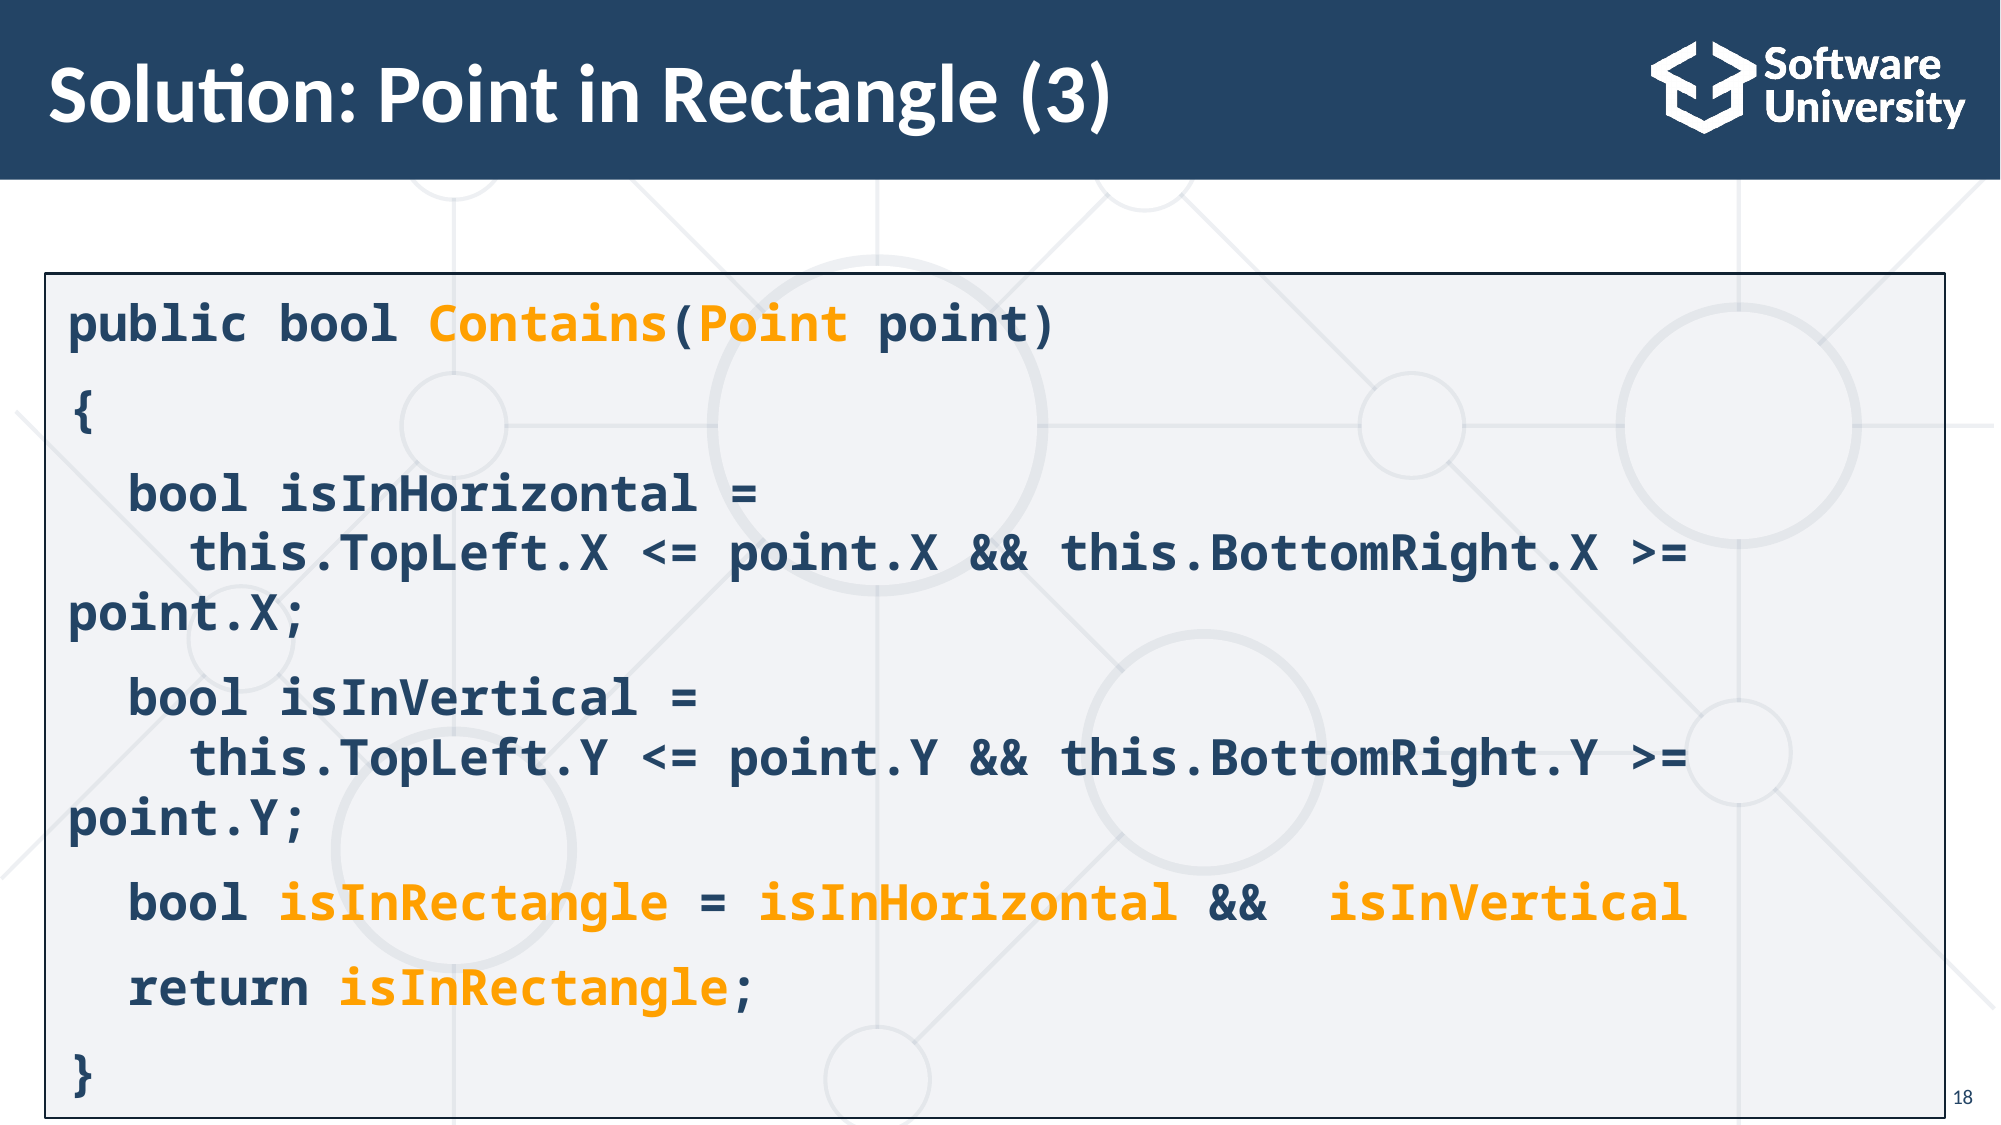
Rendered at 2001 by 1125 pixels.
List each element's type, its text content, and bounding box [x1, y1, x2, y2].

text_box public bool Contains(Point point) { bool isInHorizontal = this.TopLeft.X <= point.X && this.BottomRight.X >= point.X; bool isInVertical = this.TopLeft.Y <= point.Y && this.BottomRight.Y >= point.Y; bool isInRectangle = isInHorizontal && isInVertical return isInRectangle; } [45, 273, 1946, 1118]
title Solution: Point in Rectangle (3) [31, 16, 1625, 162]
slide_number 18 [1927, 1067, 1989, 1117]
picture [1651, 41, 1966, 134]
